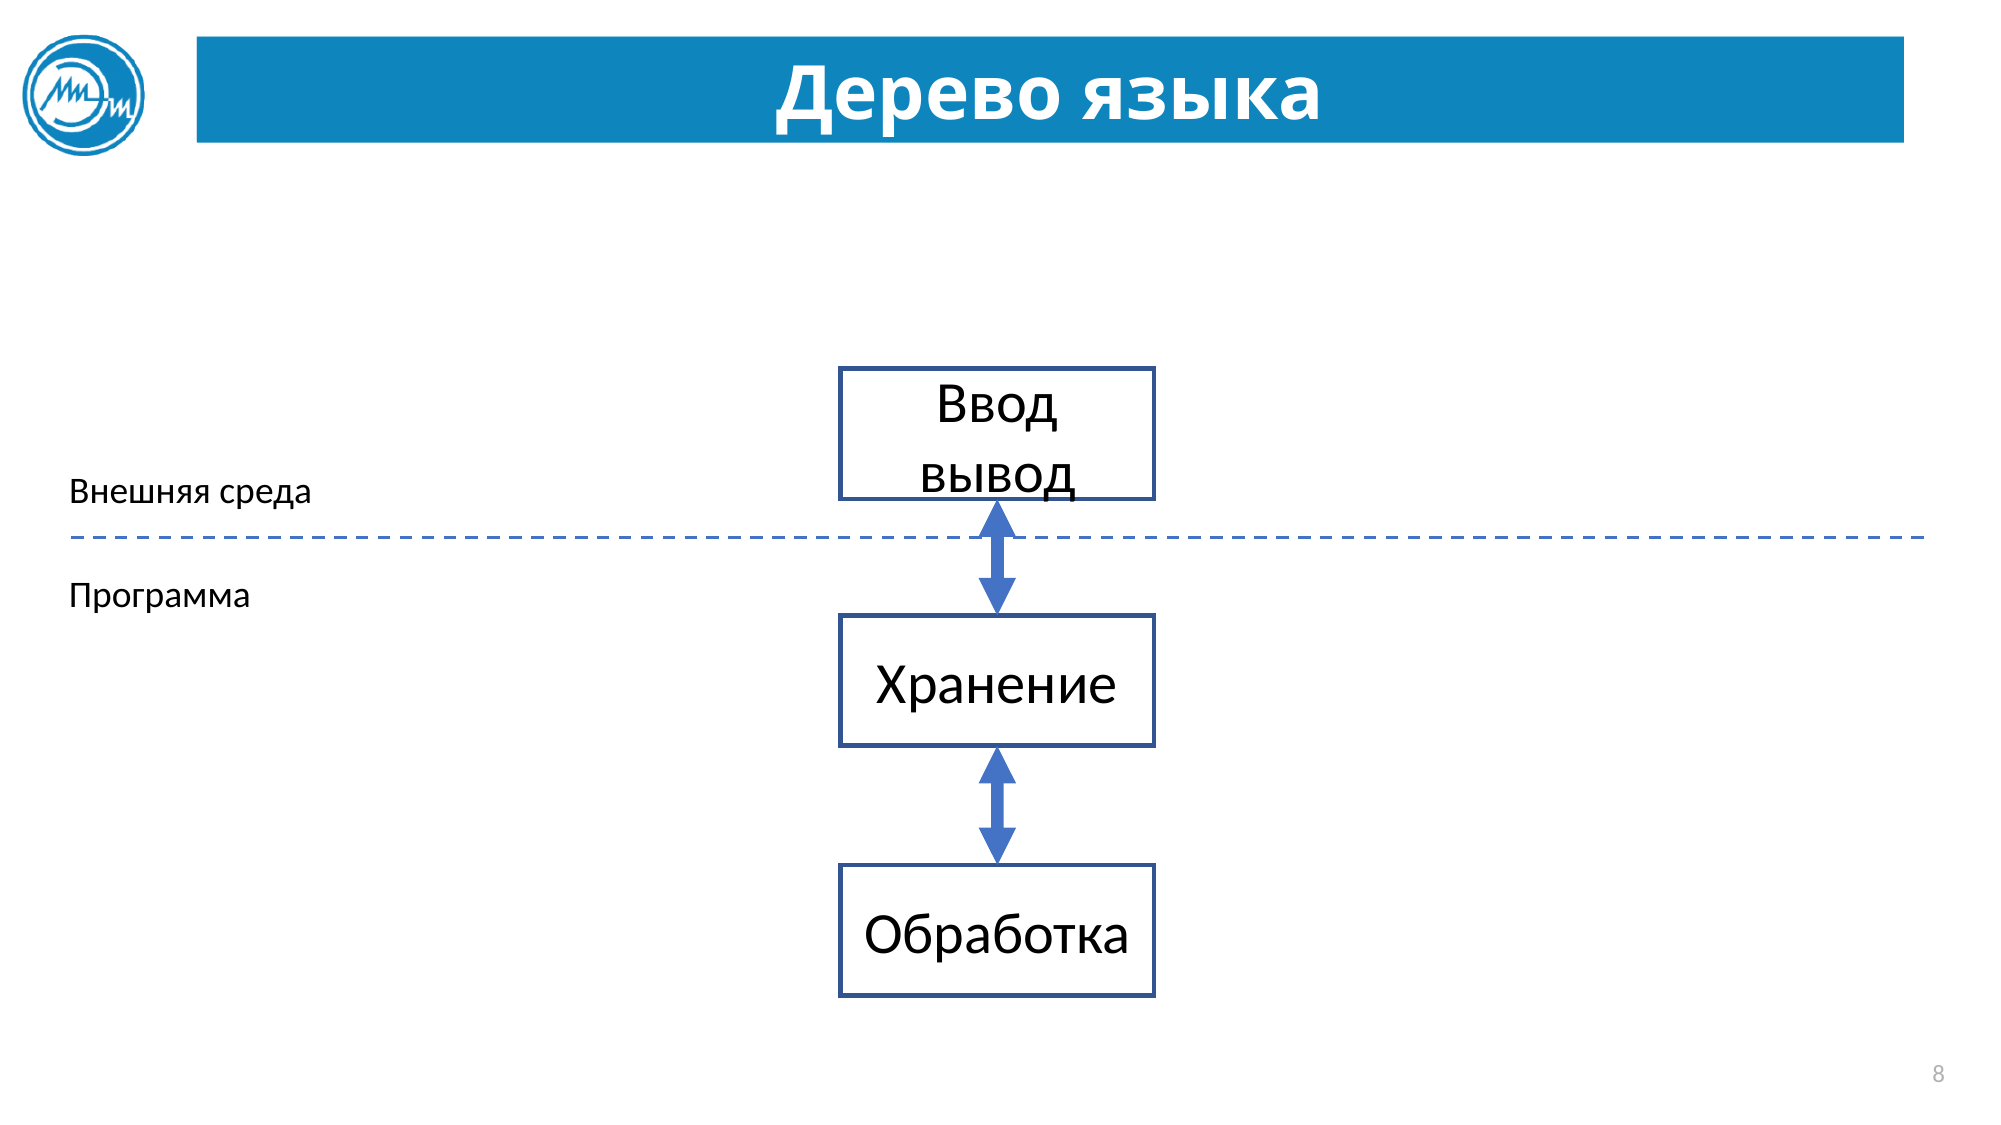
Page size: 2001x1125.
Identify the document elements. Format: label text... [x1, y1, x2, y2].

slide_number 8 [1510, 1042, 1961, 1103]
text_box Хранение [839, 624, 1155, 747]
text_box Внешняя среда [54, 459, 328, 519]
text_box Дерево языка [196, 36, 1904, 142]
text_box Ввод вывод [839, 368, 1155, 500]
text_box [52, 537, 1929, 624]
picture [11, 19, 161, 173]
text_box Обработка [840, 864, 1155, 997]
